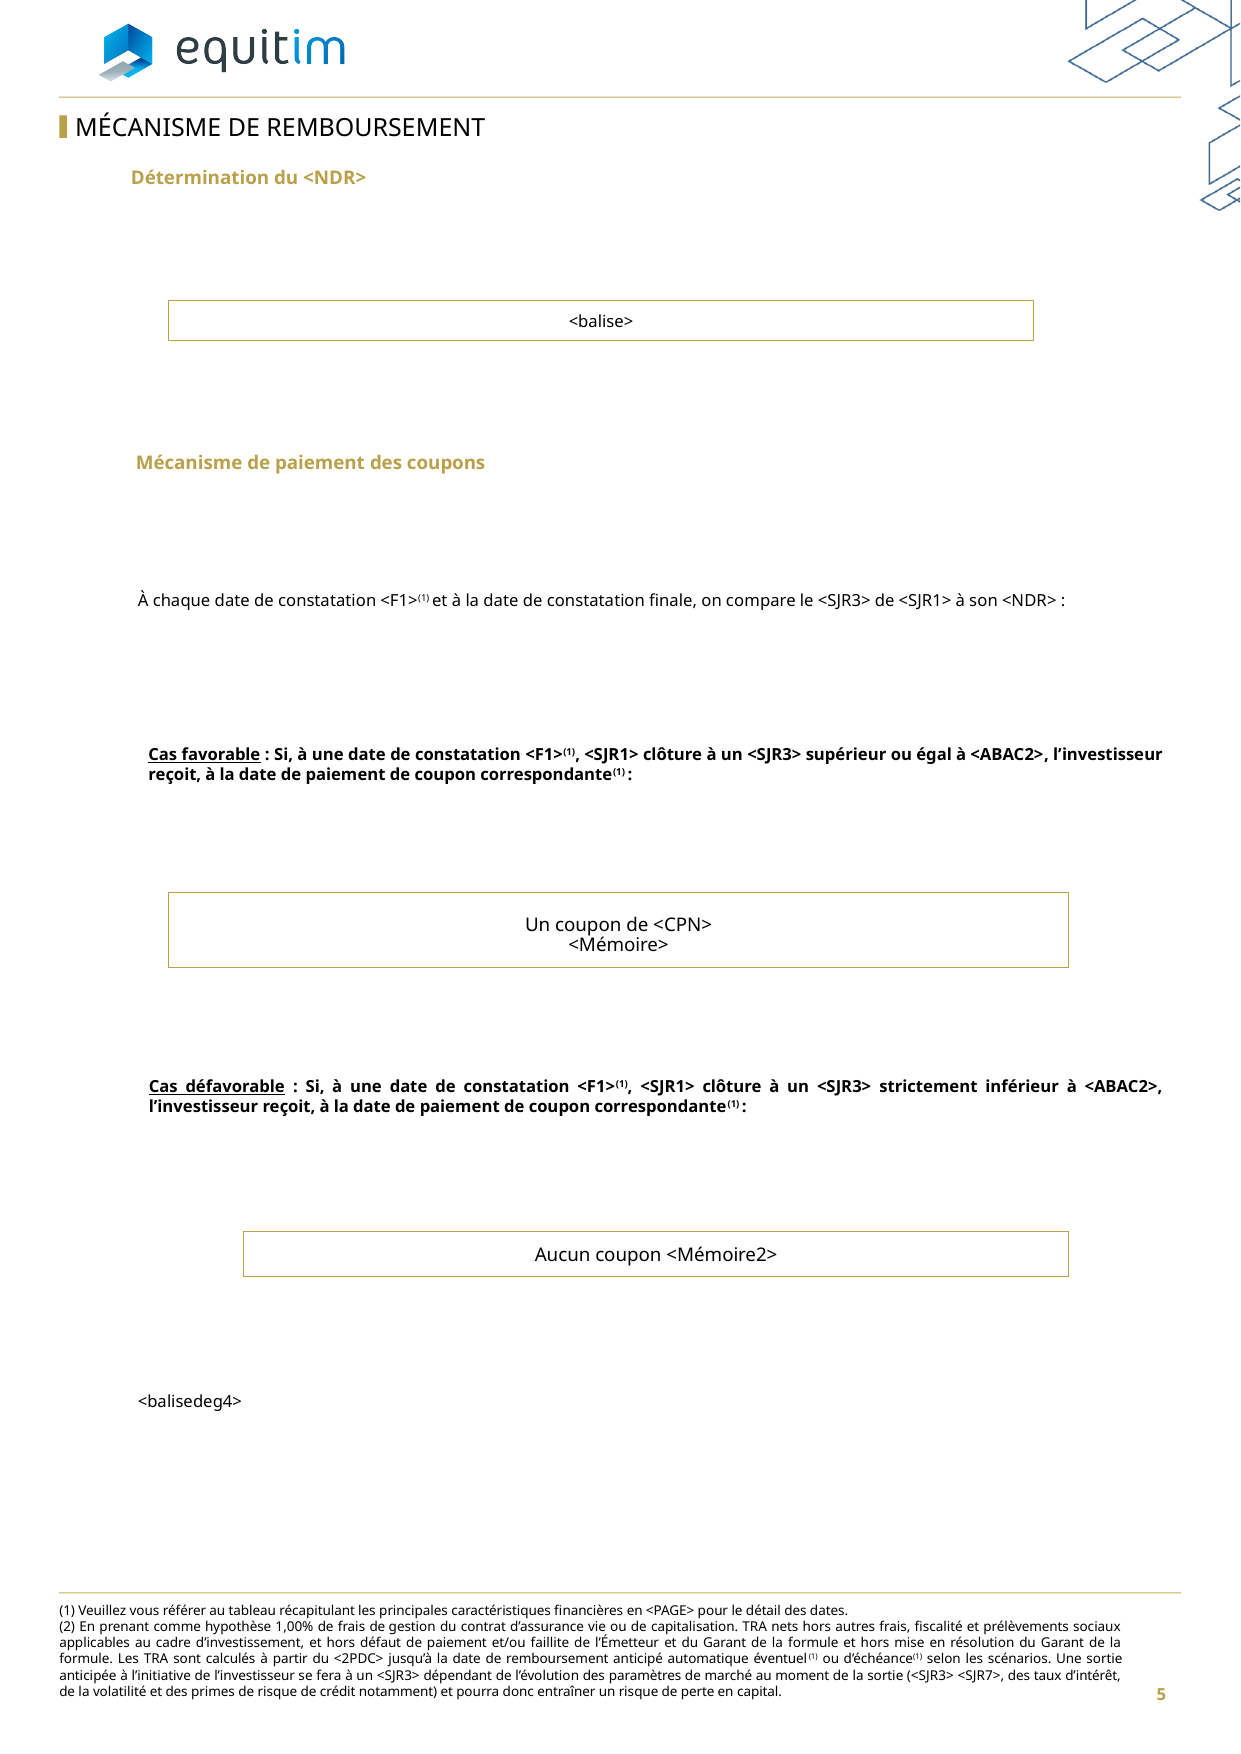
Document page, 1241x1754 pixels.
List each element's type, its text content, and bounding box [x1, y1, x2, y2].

text_box <balisedeg4> [137, 1390, 1152, 1411]
text_box Aucun coupon <Mémoire2> [243, 1231, 1069, 1277]
text_box À chaque date de constatation <F1>(1) et à la date de constatation finale, on compare le <SJR3> de <SJR1> à son <NDR> : [137, 589, 1123, 610]
text_box Un coupon de <CPN> <Mémoire> [168, 892, 1069, 968]
text_box (1) Veuillez vous référer au tableau récapitulant les principales caractéristiques financières en <PAGE> pour le détail des dates. (2) En prenant comme hypothèse 1,00% de frais de gestion du contrat d’assurance vie ou de capitalisation. TRA nets hors autres frais, fiscalité et prélèvements sociaux applicables au cadre d’investissement, et hors défaut de paiement et/ou faillite de l’Émetteur et du Garant de la formule et hors mise en résolution du Garant de la formule. Les TRA sont calculés à partir du <2PDC> jusqu’à la date de remboursement anticipé automatique éventuel(1) ou d’échéance(1) selon les scénarios. Une sortie anticipée à l’initiative de l’investisseur se fera à un <SJR3> dépendant de l’évolution des paramètres de marché au moment de la sortie (<SJR3> <SJR7>, des taux d’intérêt, de la volatilité et des primes de risque de crédit notamment) et pourra donc entraîner un risque de perte en capital. [59, 1601, 1123, 1700]
text_box Cas défavorable : Si, à une date de constatation <F1>(1), <SJR1> clôture à un <SJR3> strictement inférieur à <ABAC2>, l’investisseur reçoit, à la date de paiement de coupon correspondante(1) : [148, 1076, 1163, 1117]
text_box <balise> [168, 300, 1034, 341]
slide_number 5 [1122, 1664, 1182, 1728]
text_box MÉCANISME DE REMBOURSEMENT [75, 109, 708, 148]
picture [1067, 0, 1241, 211]
text_box Cas favorable : Si, à une date de constatation <F1>(1), <SJR1> clôture à un <SJR3> supérieur ou égal à <ABAC2>, l’investisseur reçoit, à la date de paiement de coupon correspondante(1) : [148, 743, 1163, 784]
picture [77, 3, 367, 97]
text_box Mécanisme de paiement des coupons [106, 450, 1122, 477]
text_box [59, 115, 67, 138]
text_box Détermination du <NDR> [101, 165, 577, 194]
